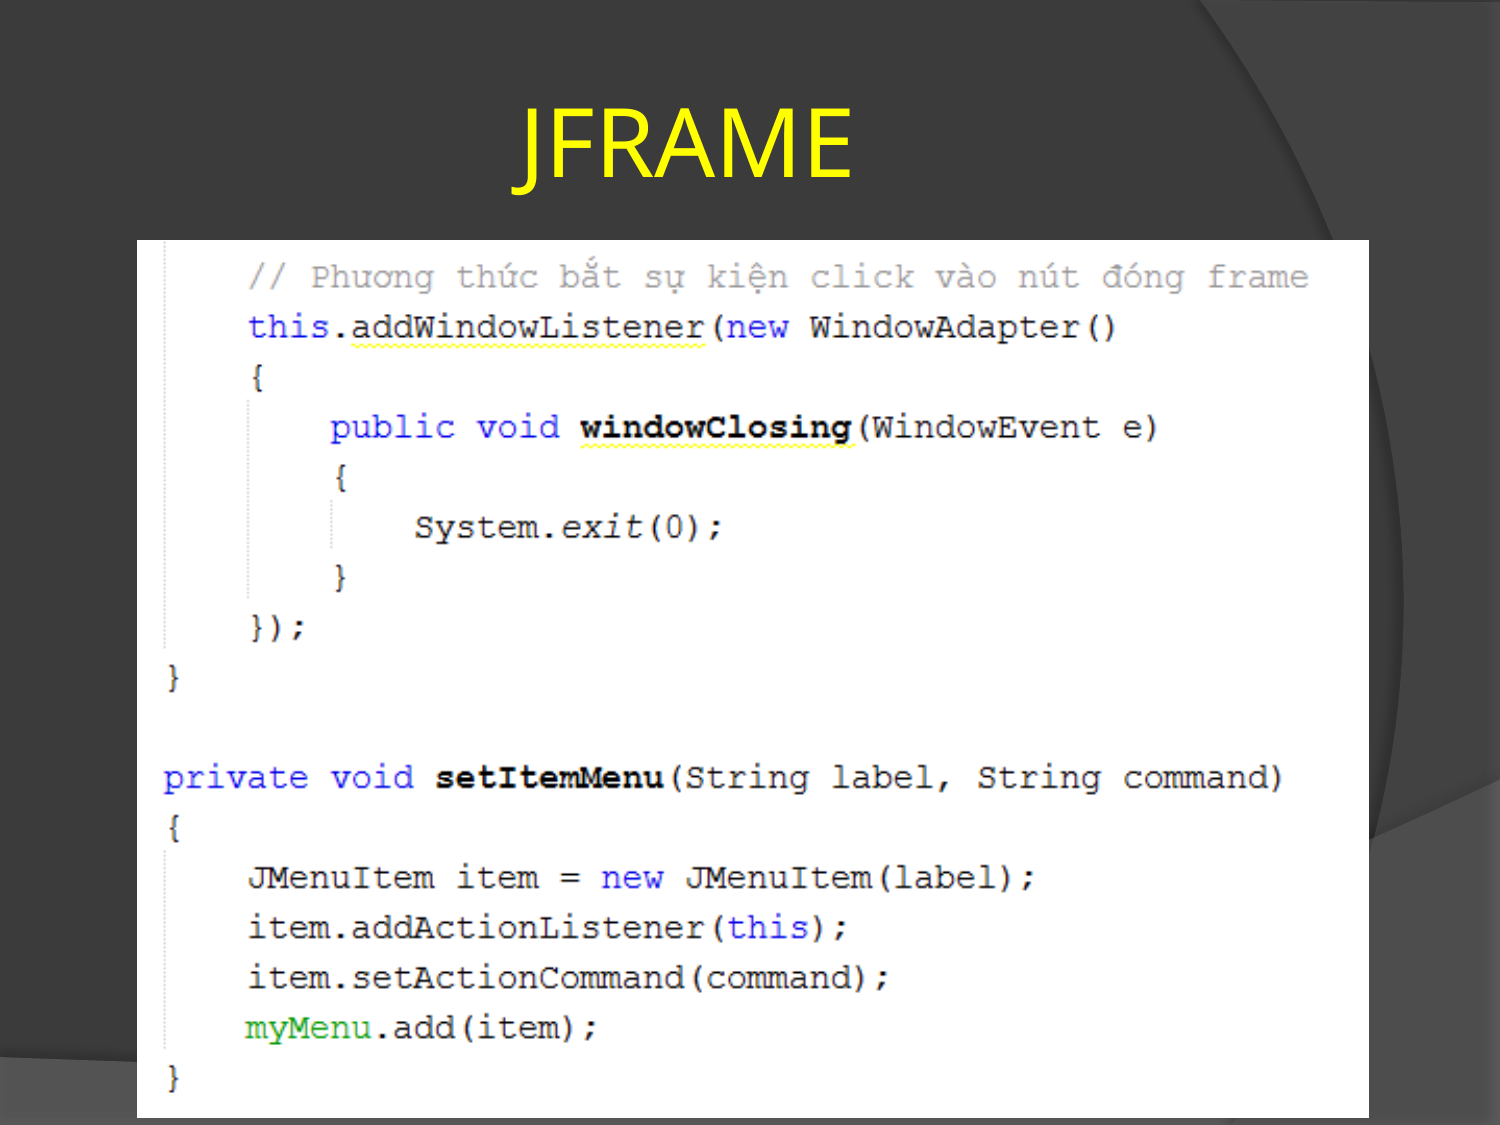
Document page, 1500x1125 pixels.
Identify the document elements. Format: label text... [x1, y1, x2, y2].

title JFRAME [75, 45, 1300, 233]
picture [137, 240, 1369, 1118]
